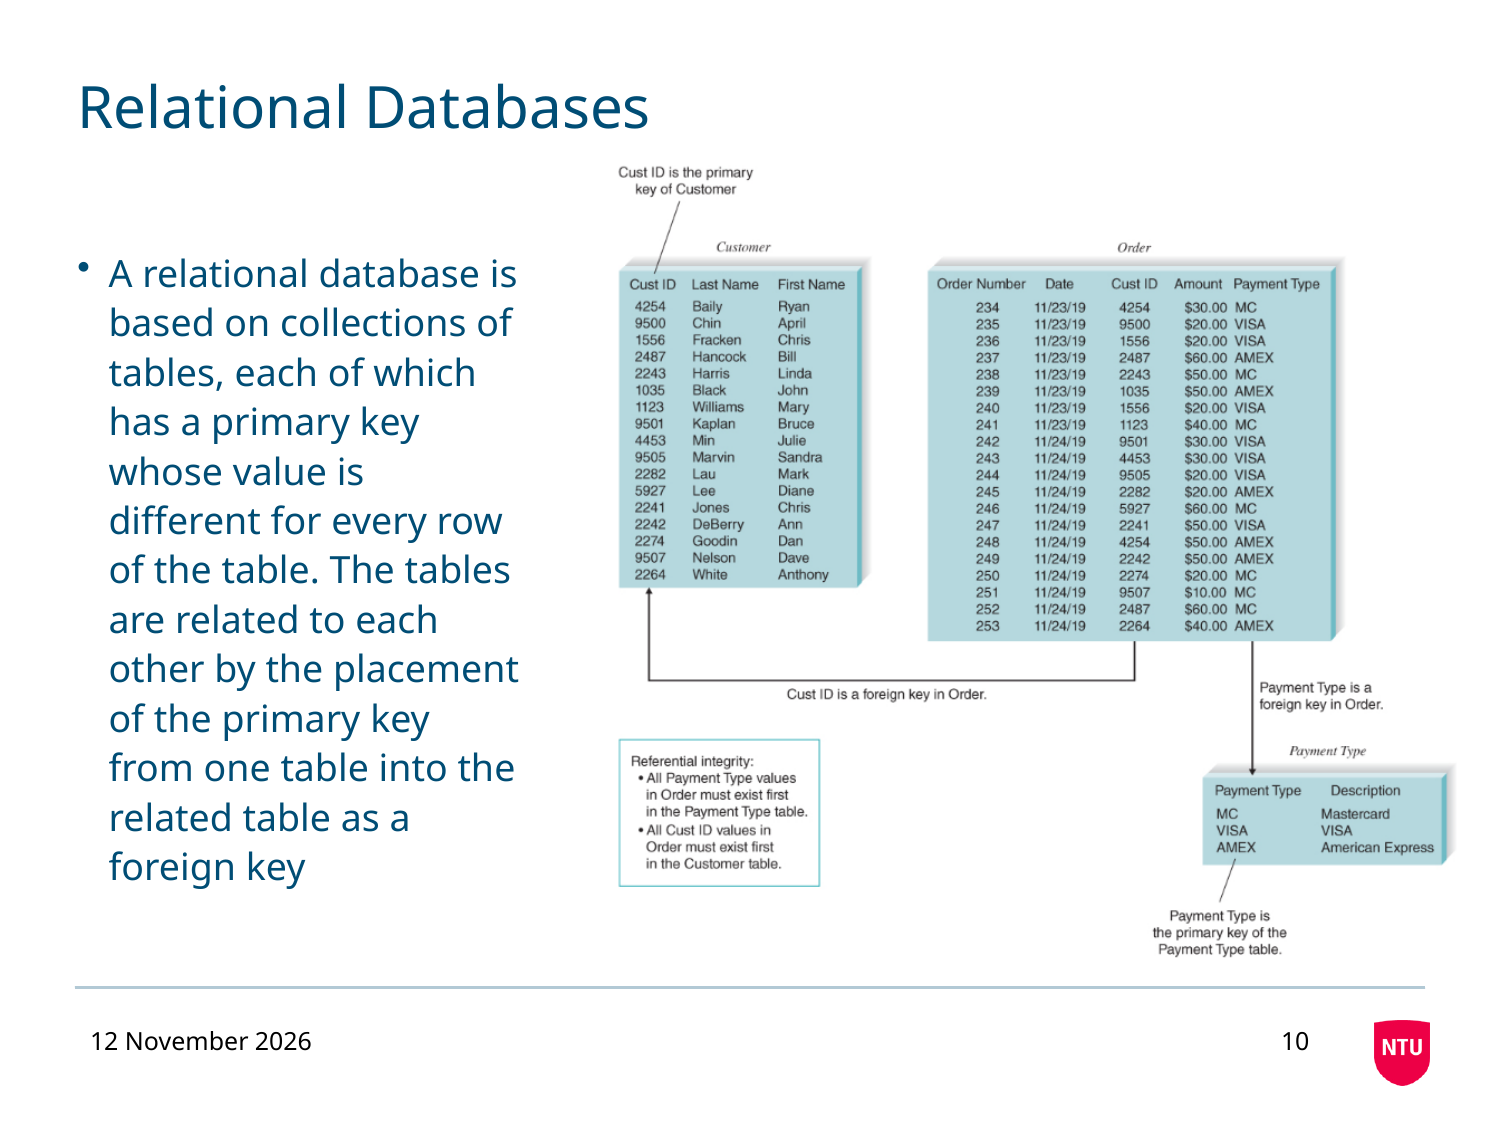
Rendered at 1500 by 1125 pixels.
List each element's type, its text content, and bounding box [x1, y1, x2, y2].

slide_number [75, 1017, 425, 1097]
list A relational database is based on collections of tables, each of which has a primary key whose value is different for every row of the table. The tables are related to each other by the placement of the primary key from one table into the related table as a foreign key [62, 237, 532, 841]
slide_number 10 [974, 1017, 1325, 1097]
title Relational Databases [62, 62, 1425, 237]
picture [1374, 1020, 1430, 1086]
picture [537, 160, 1480, 975]
